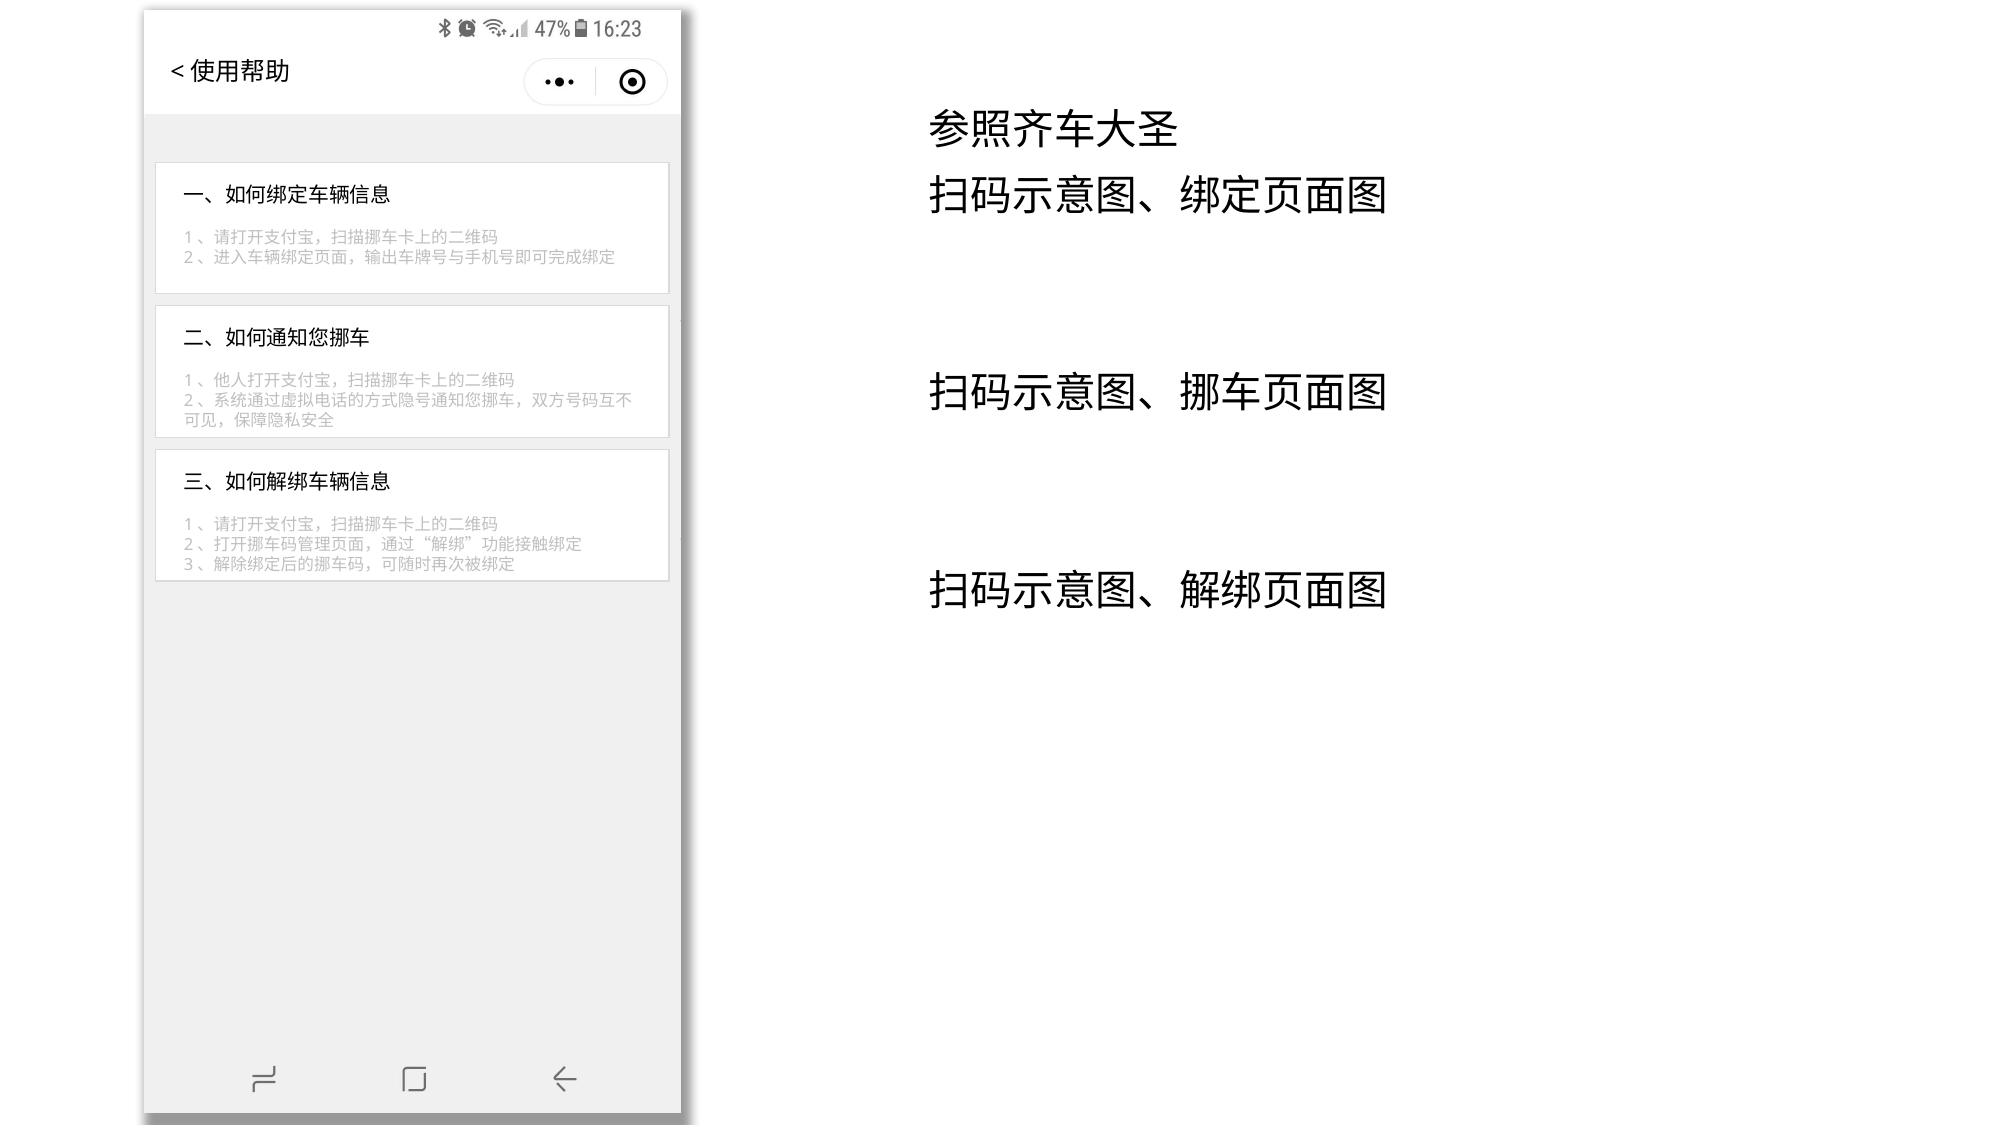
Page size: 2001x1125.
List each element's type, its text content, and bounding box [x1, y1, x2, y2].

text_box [155, 449, 670, 583]
picture [144, 1050, 681, 1113]
title <使用帮助 [155, 44, 537, 102]
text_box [155, 162, 670, 294]
list 参照齐车大圣 扫码示意图、绑定页面图 扫码示意图、挪车页面图 扫码示意图、解绑页面图 [914, 101, 1846, 1086]
picture [144, 10, 681, 114]
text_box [155, 305, 670, 439]
